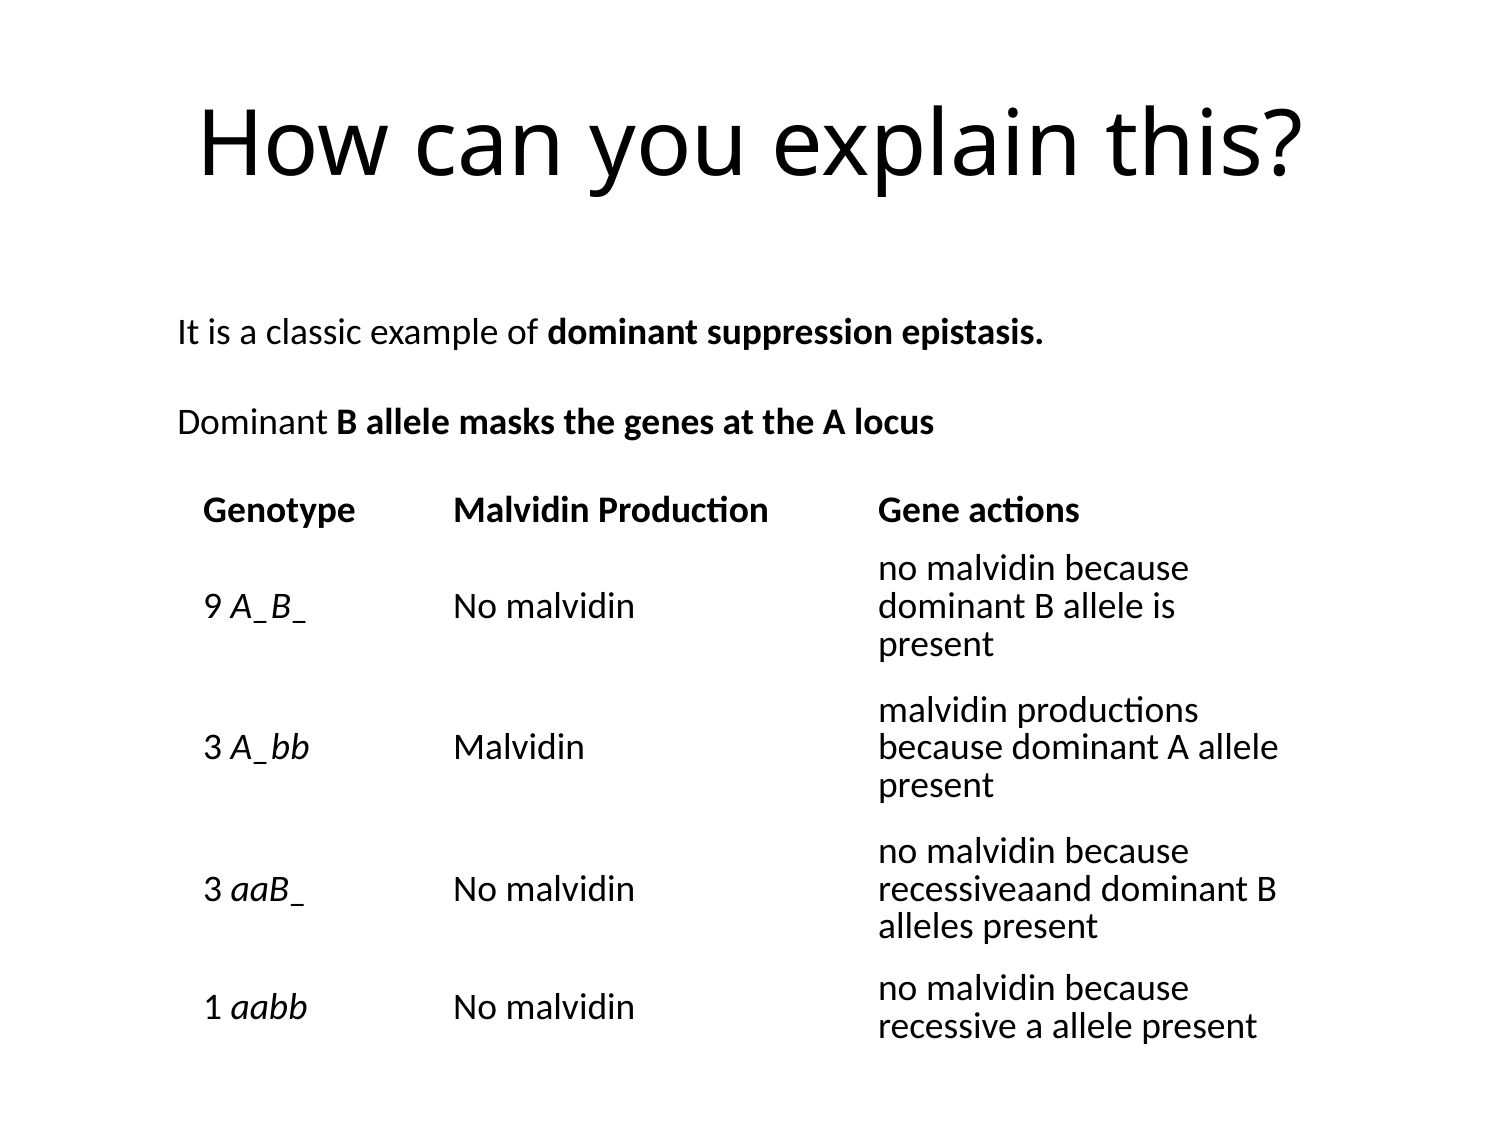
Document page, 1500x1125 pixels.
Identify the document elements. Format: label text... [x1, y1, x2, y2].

table_cell 3 A_bb [200, 680, 450, 821]
table_cell no malvidin because recessive a allele present [875, 962, 1300, 1059]
table_header Malvidin Production [450, 488, 875, 539]
table_cell no malvidin because dominant B allele is present [875, 539, 1300, 680]
table_header Gene actions [875, 488, 1300, 539]
table_header Genotype [200, 488, 450, 539]
table_cell 9 A_B_ [200, 539, 450, 680]
table_cell malvidin productions because dominant A allele present [875, 680, 1300, 821]
table_cell 1 aabb [200, 962, 450, 1059]
table_cell No malvidin [450, 821, 875, 962]
table_cell No malvidin [450, 539, 875, 680]
text_box It is a classic example of dominant suppression epistasis. Dominant B allele masks the genes at the A locus [162, 299, 1300, 450]
table_cell No malvidin [450, 962, 875, 1059]
title How can you explain this? [75, 45, 1425, 233]
table_cell no malvidin because recessiveaand dominant B alleles present [875, 821, 1300, 962]
table_cell 3 aaB_ [200, 821, 450, 962]
table_cell Malvidin [450, 680, 875, 821]
